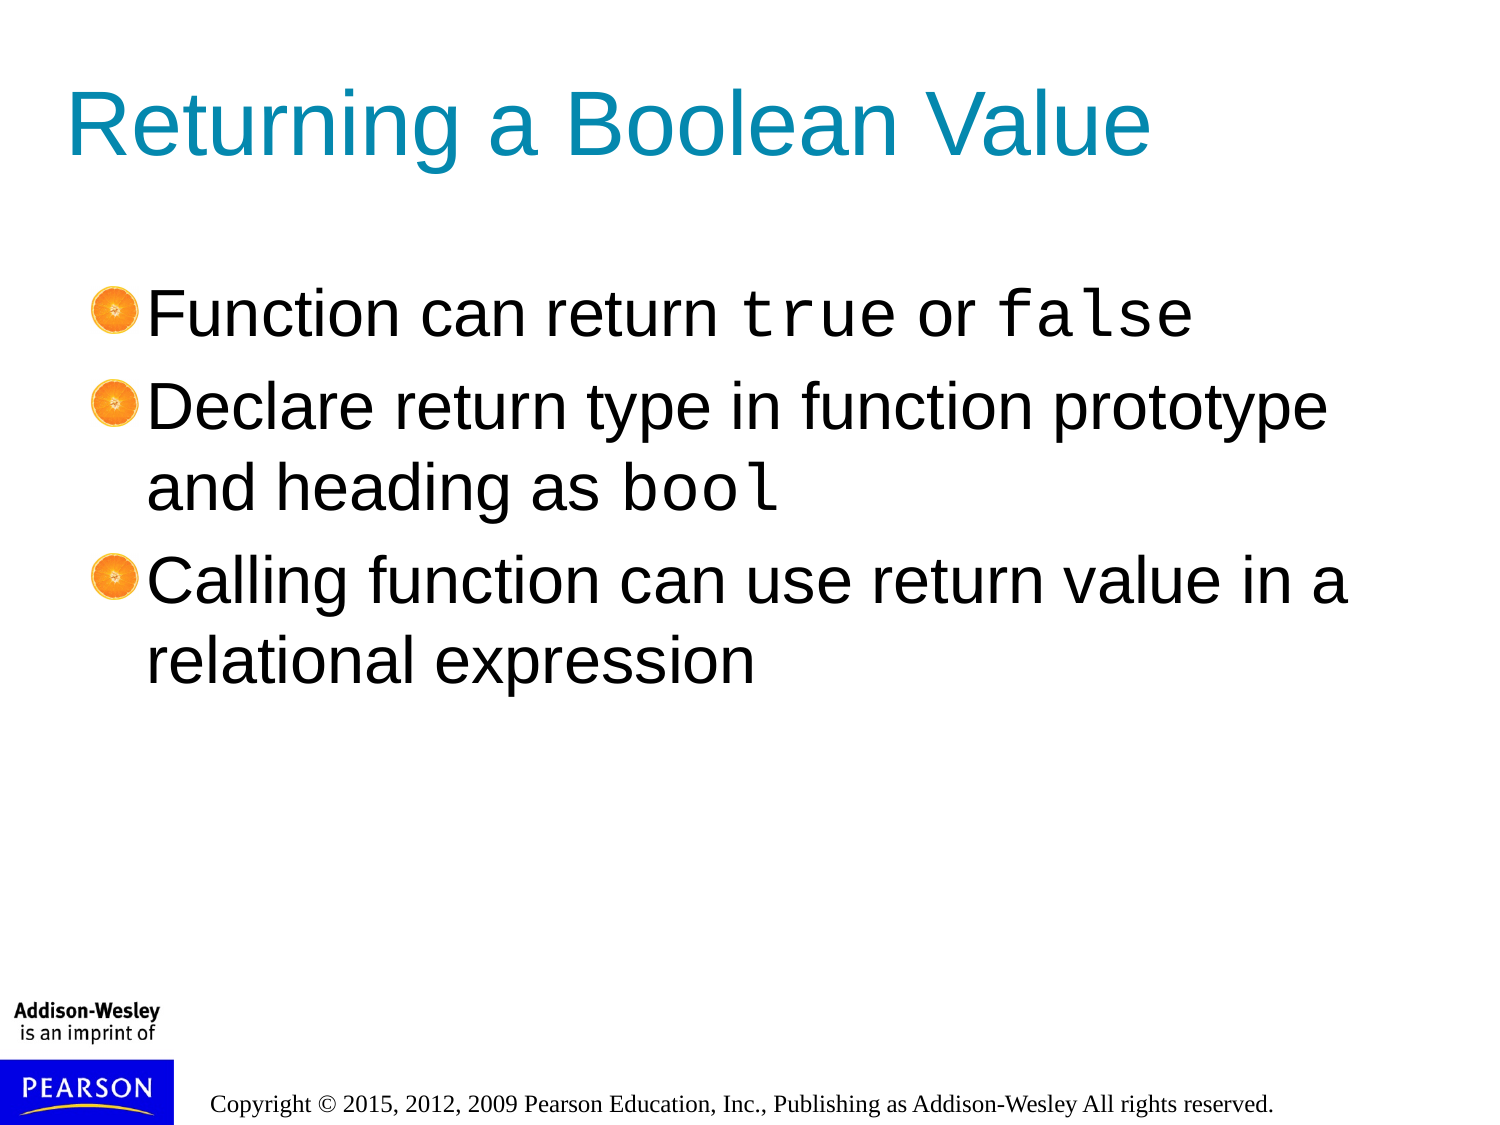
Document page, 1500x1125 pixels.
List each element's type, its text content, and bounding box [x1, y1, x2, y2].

list Function can return true or false Declare return type in function prototype and heading as bool Calling function can use return value in a relational expression [75, 262, 1425, 1005]
picture [90, 379, 139, 427]
picture [90, 286, 139, 334]
picture [90, 553, 139, 600]
picture [0, 994, 174, 1125]
title Returning a Boolean Value [50, 24, 1350, 213]
